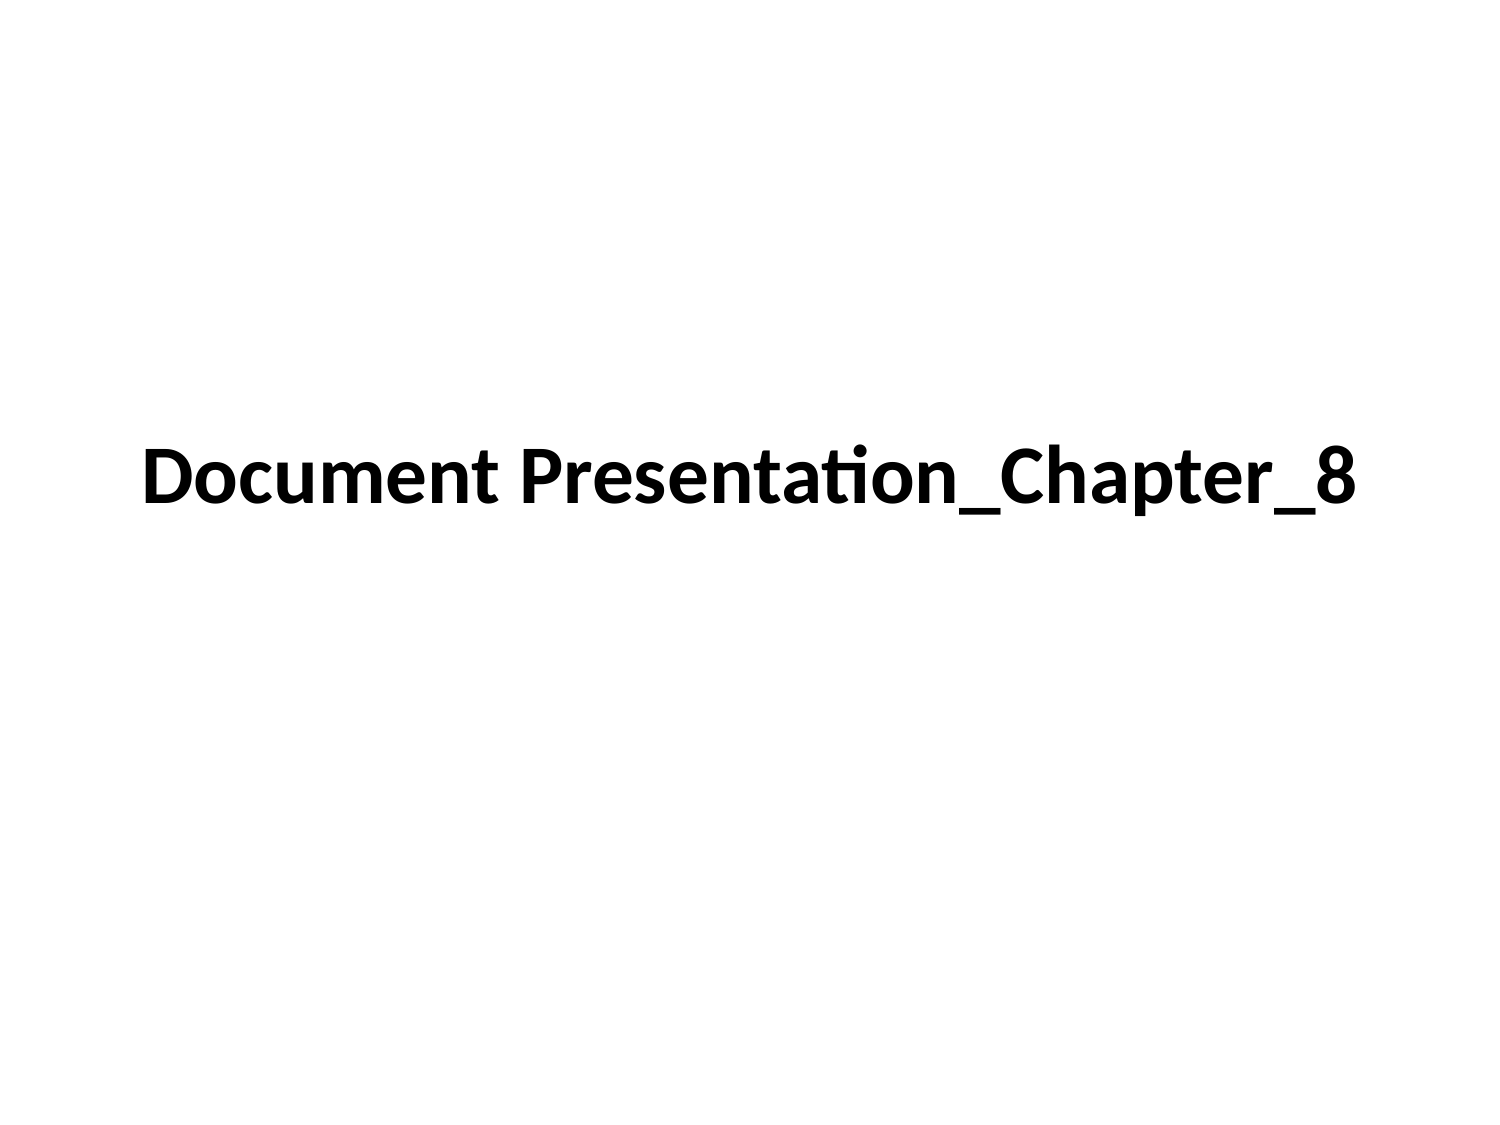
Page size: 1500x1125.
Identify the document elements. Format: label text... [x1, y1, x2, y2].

title Document Presentation_Chapter_8 [112, 349, 1388, 591]
